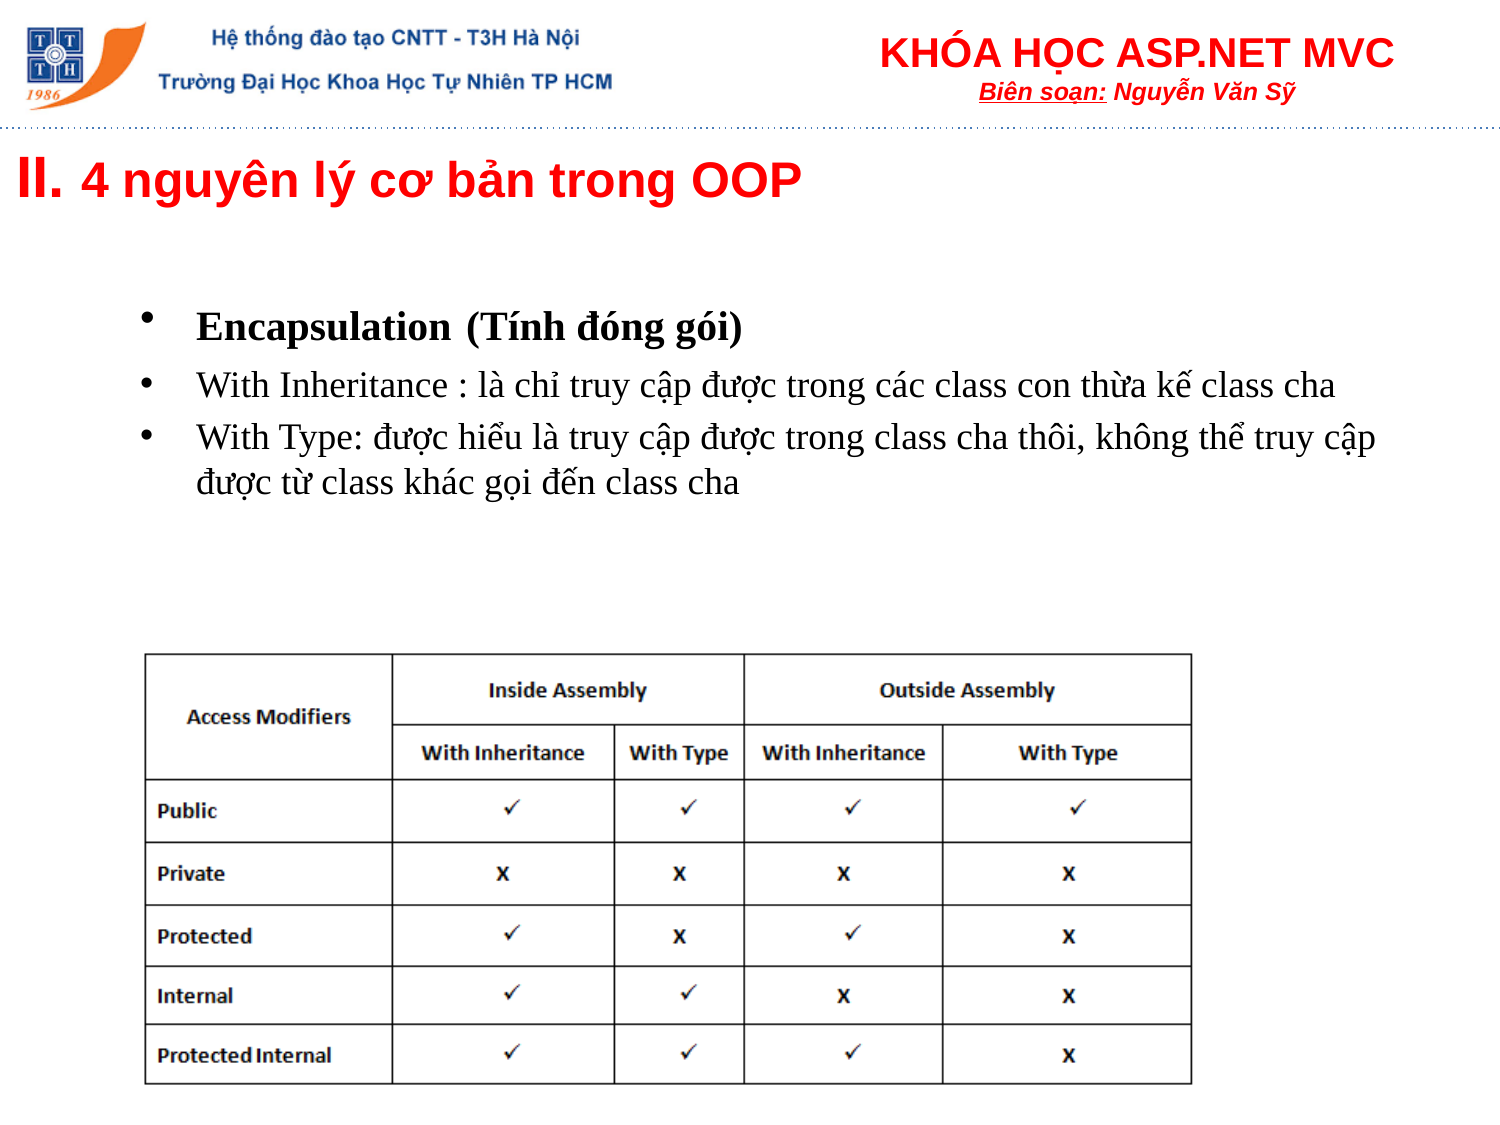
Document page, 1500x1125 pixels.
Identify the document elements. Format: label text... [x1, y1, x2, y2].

text_box Encapsulation (Tính đóng gói) With Inheritance : là chỉ truy cập được trong các class con thừa kế class cha With Type: được hiểu là truy cập được trong class cha thôi, không thể truy cập được từ class khác gọi đến class cha [50, 274, 1425, 1088]
picture [3, 1, 642, 127]
text_box KHÓA HỌC ASP.NET MVC Biên soạn: Nguyễn Văn Sỹ [787, 2, 1488, 127]
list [137, 649, 1194, 1088]
text_box II. 4 nguyên lý cơ bản trong OOP [1, 134, 1500, 217]
